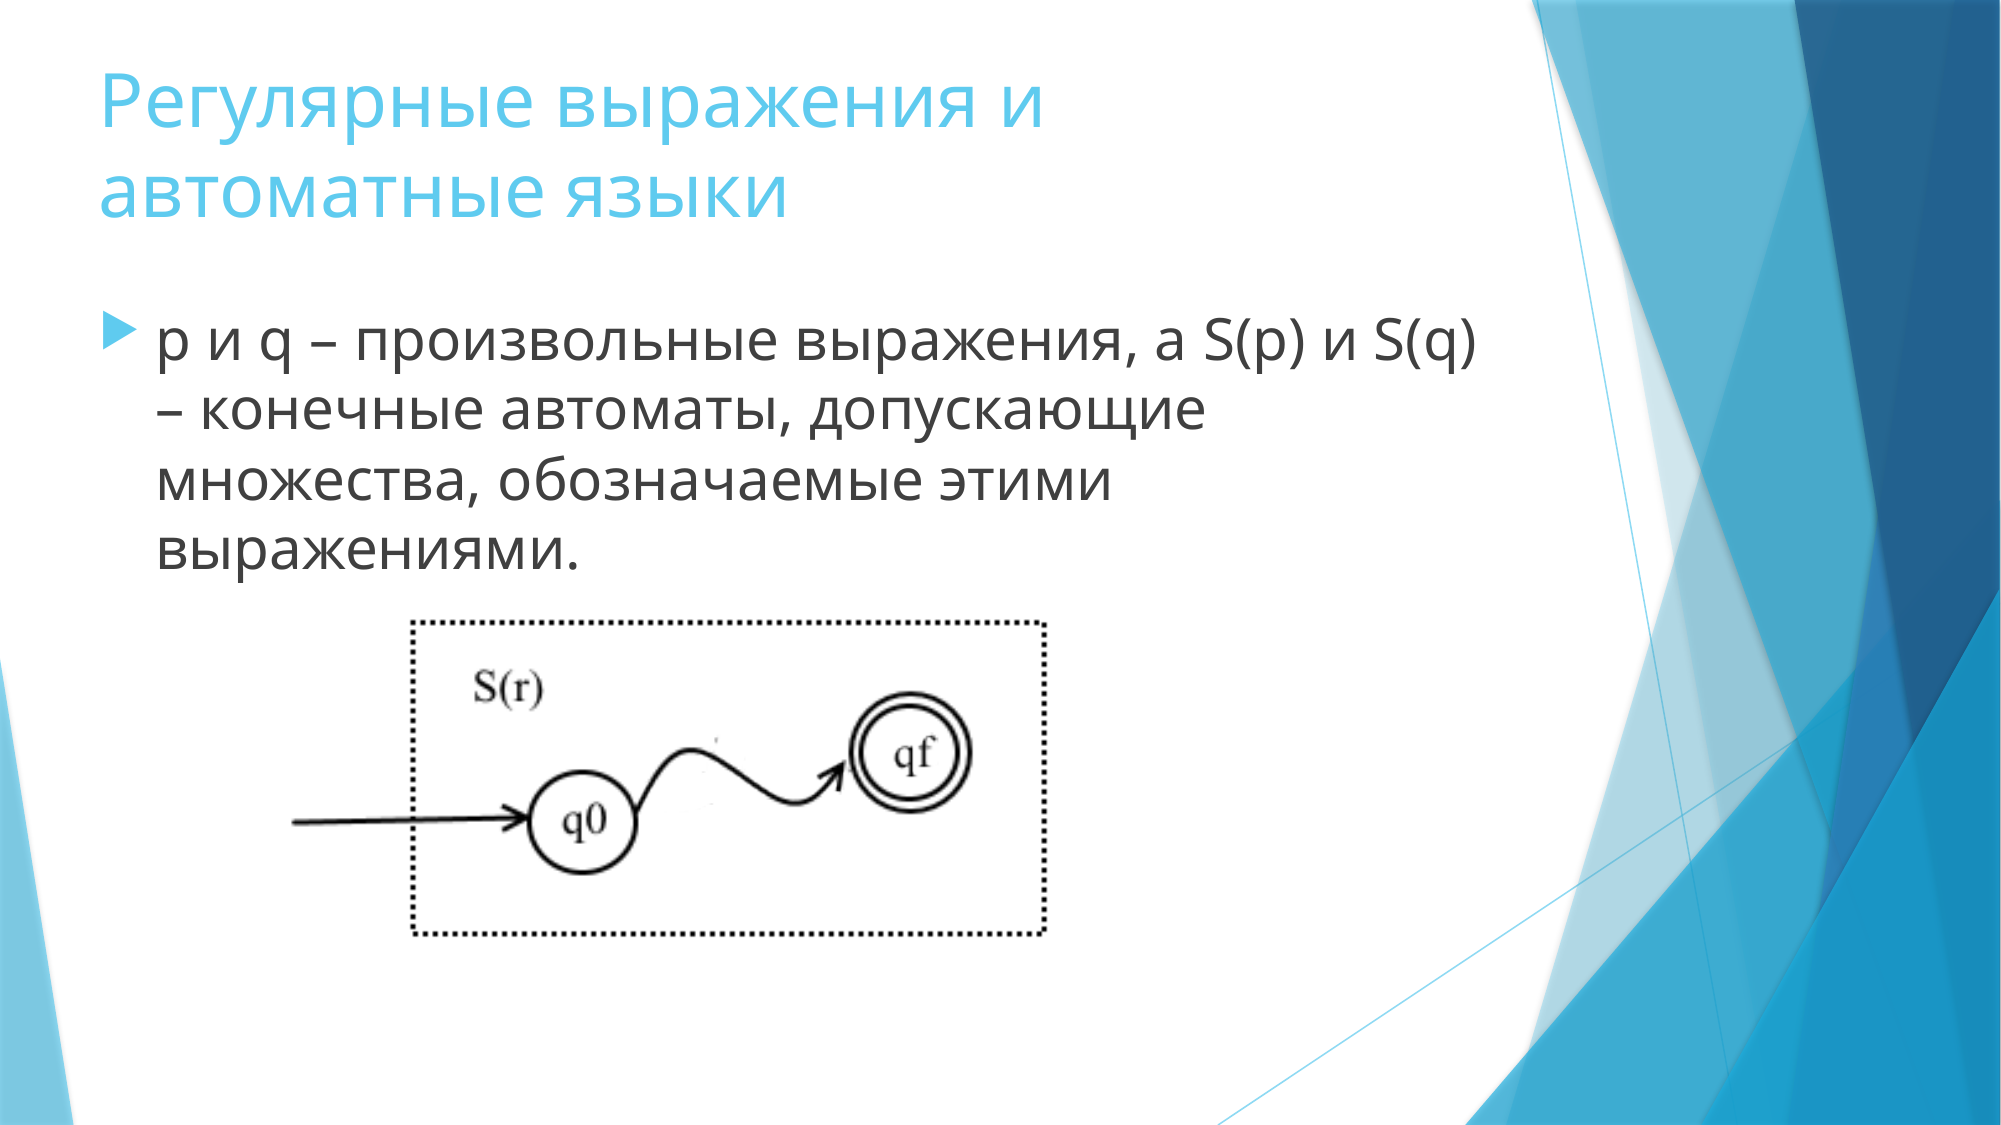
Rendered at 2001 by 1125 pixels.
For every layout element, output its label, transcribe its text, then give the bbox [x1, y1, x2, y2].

list p и q – произвольные выражения, а S(p) и S(q) – конечные автоматы, допускающие множества, обозначаемые этими выражениями. [83, 294, 1495, 931]
picture [238, 588, 1087, 969]
title Регулярные выражения и автоматные языки [83, 45, 1495, 263]
